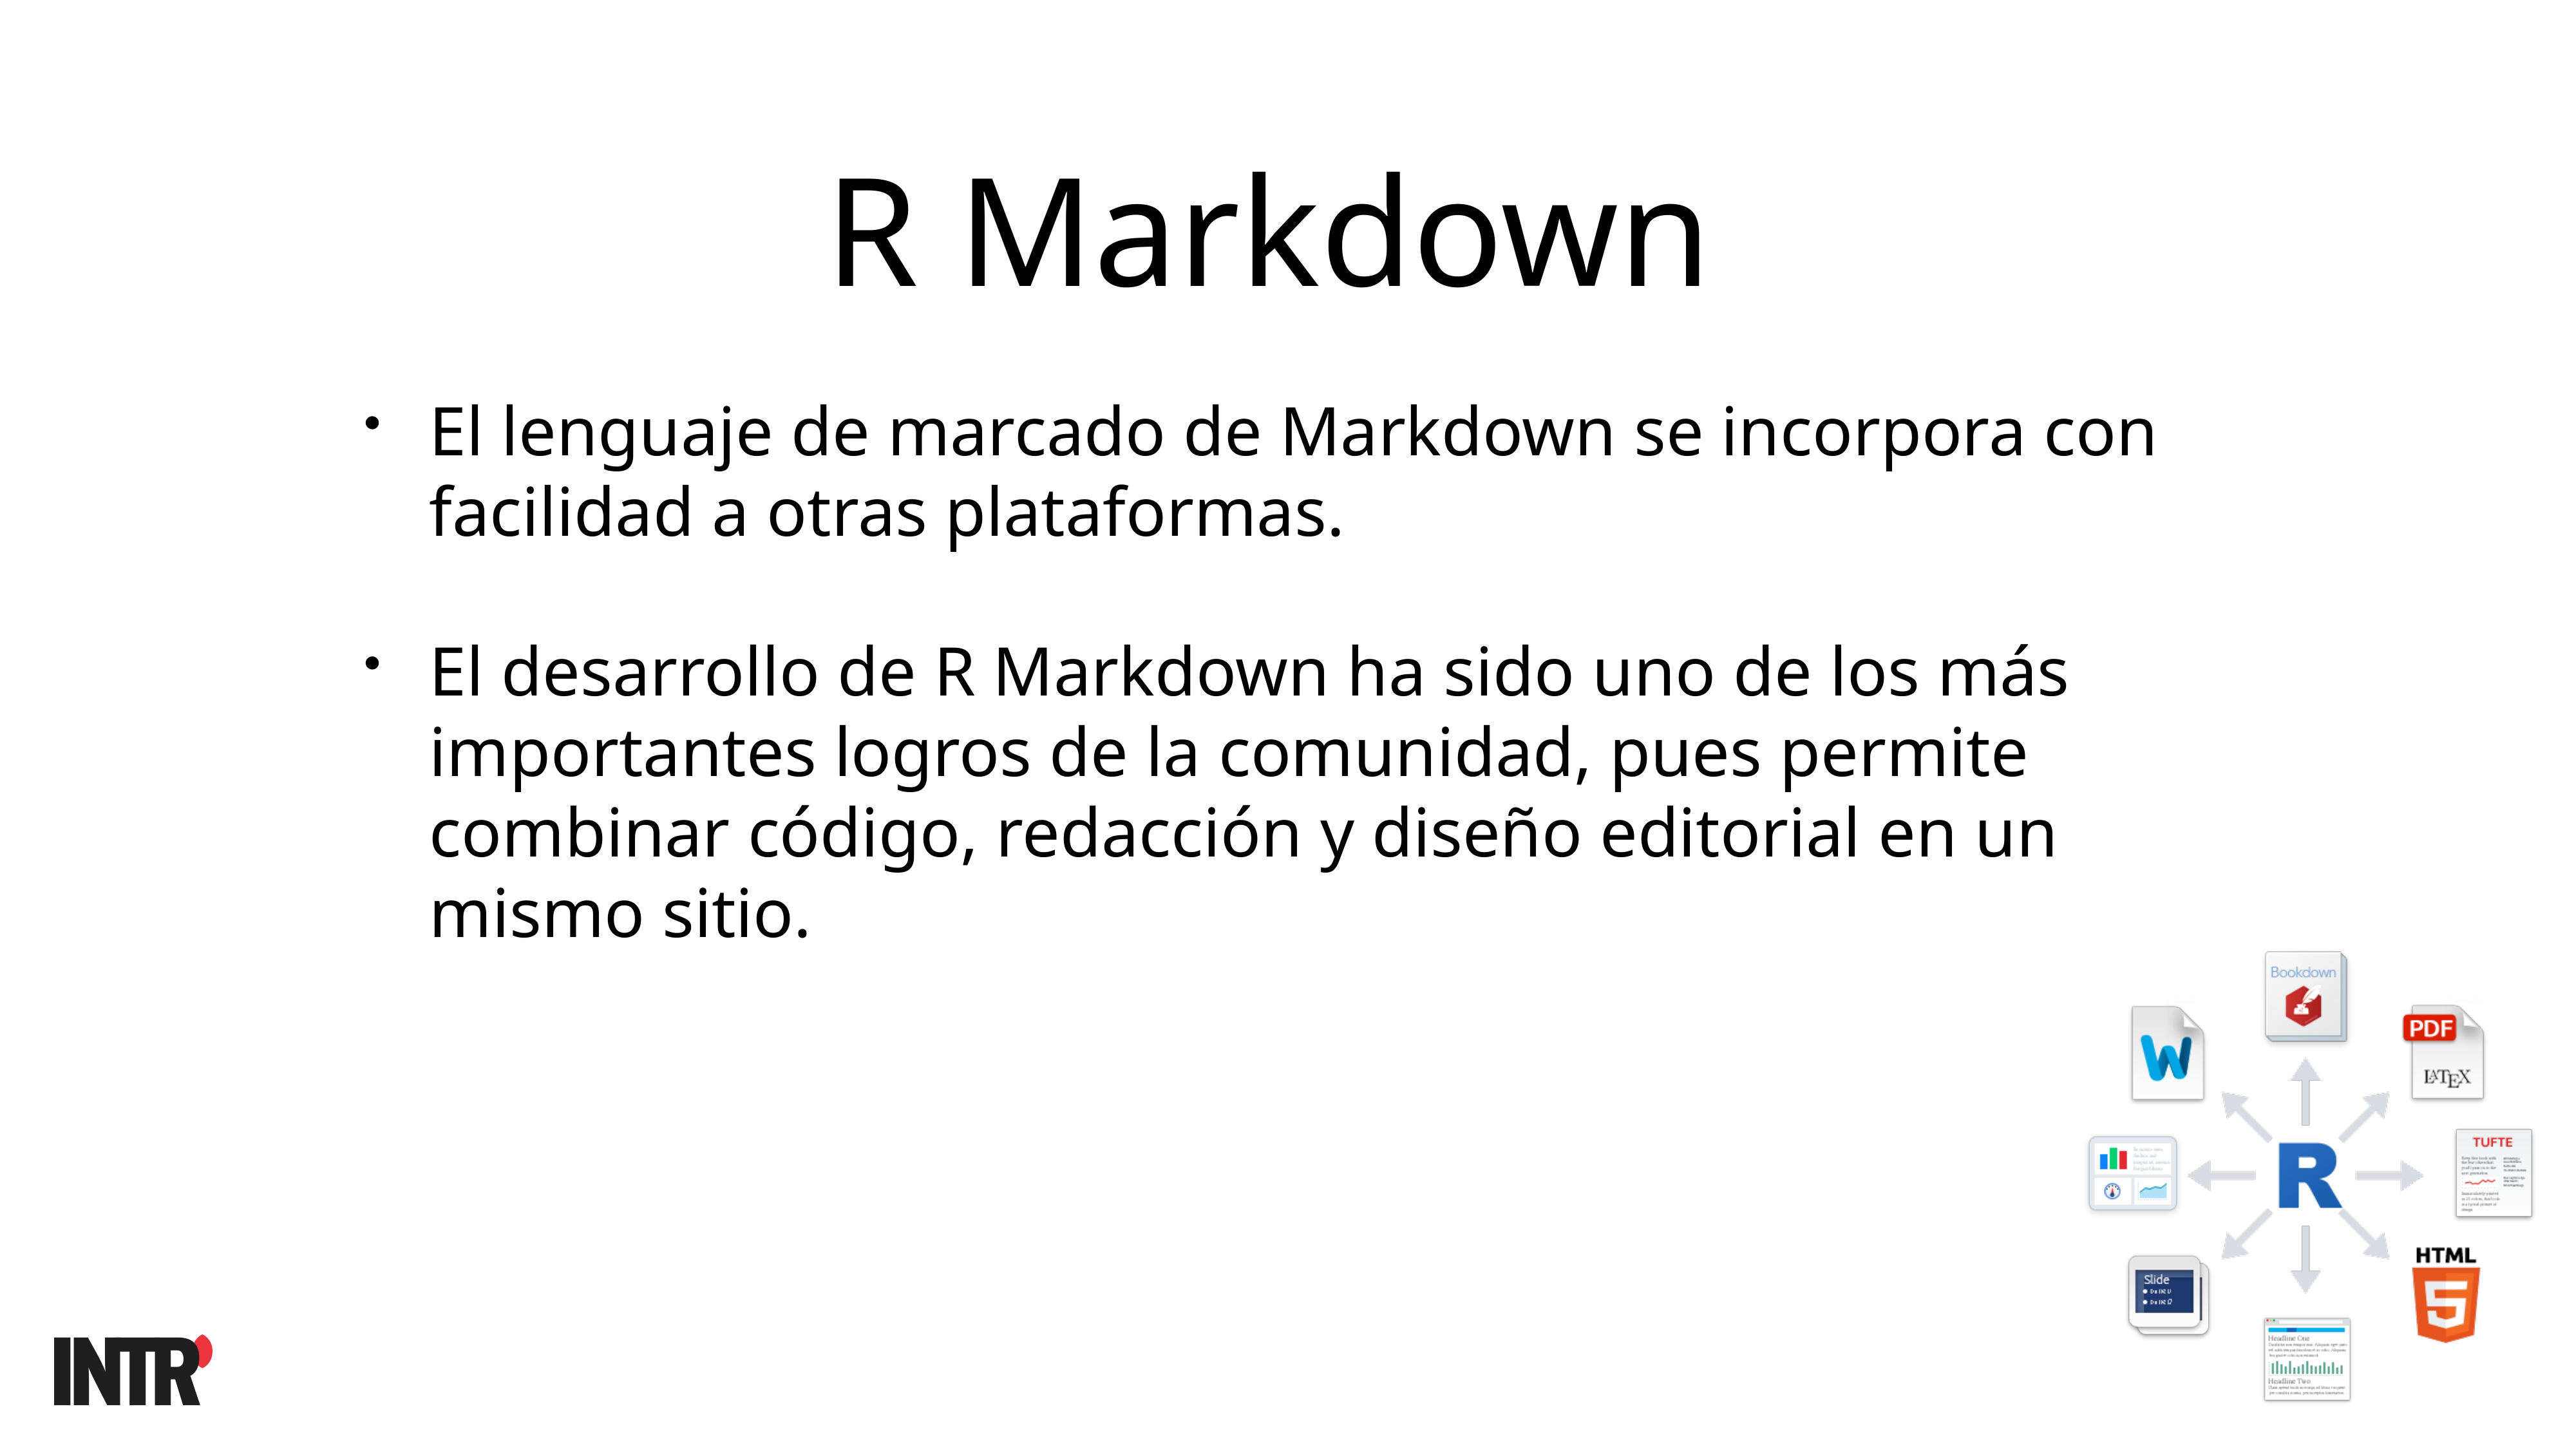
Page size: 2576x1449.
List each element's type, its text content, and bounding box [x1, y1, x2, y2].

picture [2082, 949, 2536, 1406]
title R Markdown [463, 65, 2113, 343]
picture [53, 1334, 213, 1406]
list El lenguaje de marcado de Markdown se incorpora con facilidad a otras plataformas. El desarrollo de R Markdown ha sido uno de los más importantes logros de la comunidad, pues permite combinar código, redacción y diseño editorial en un mismo sitio. [356, 343, 2284, 996]
